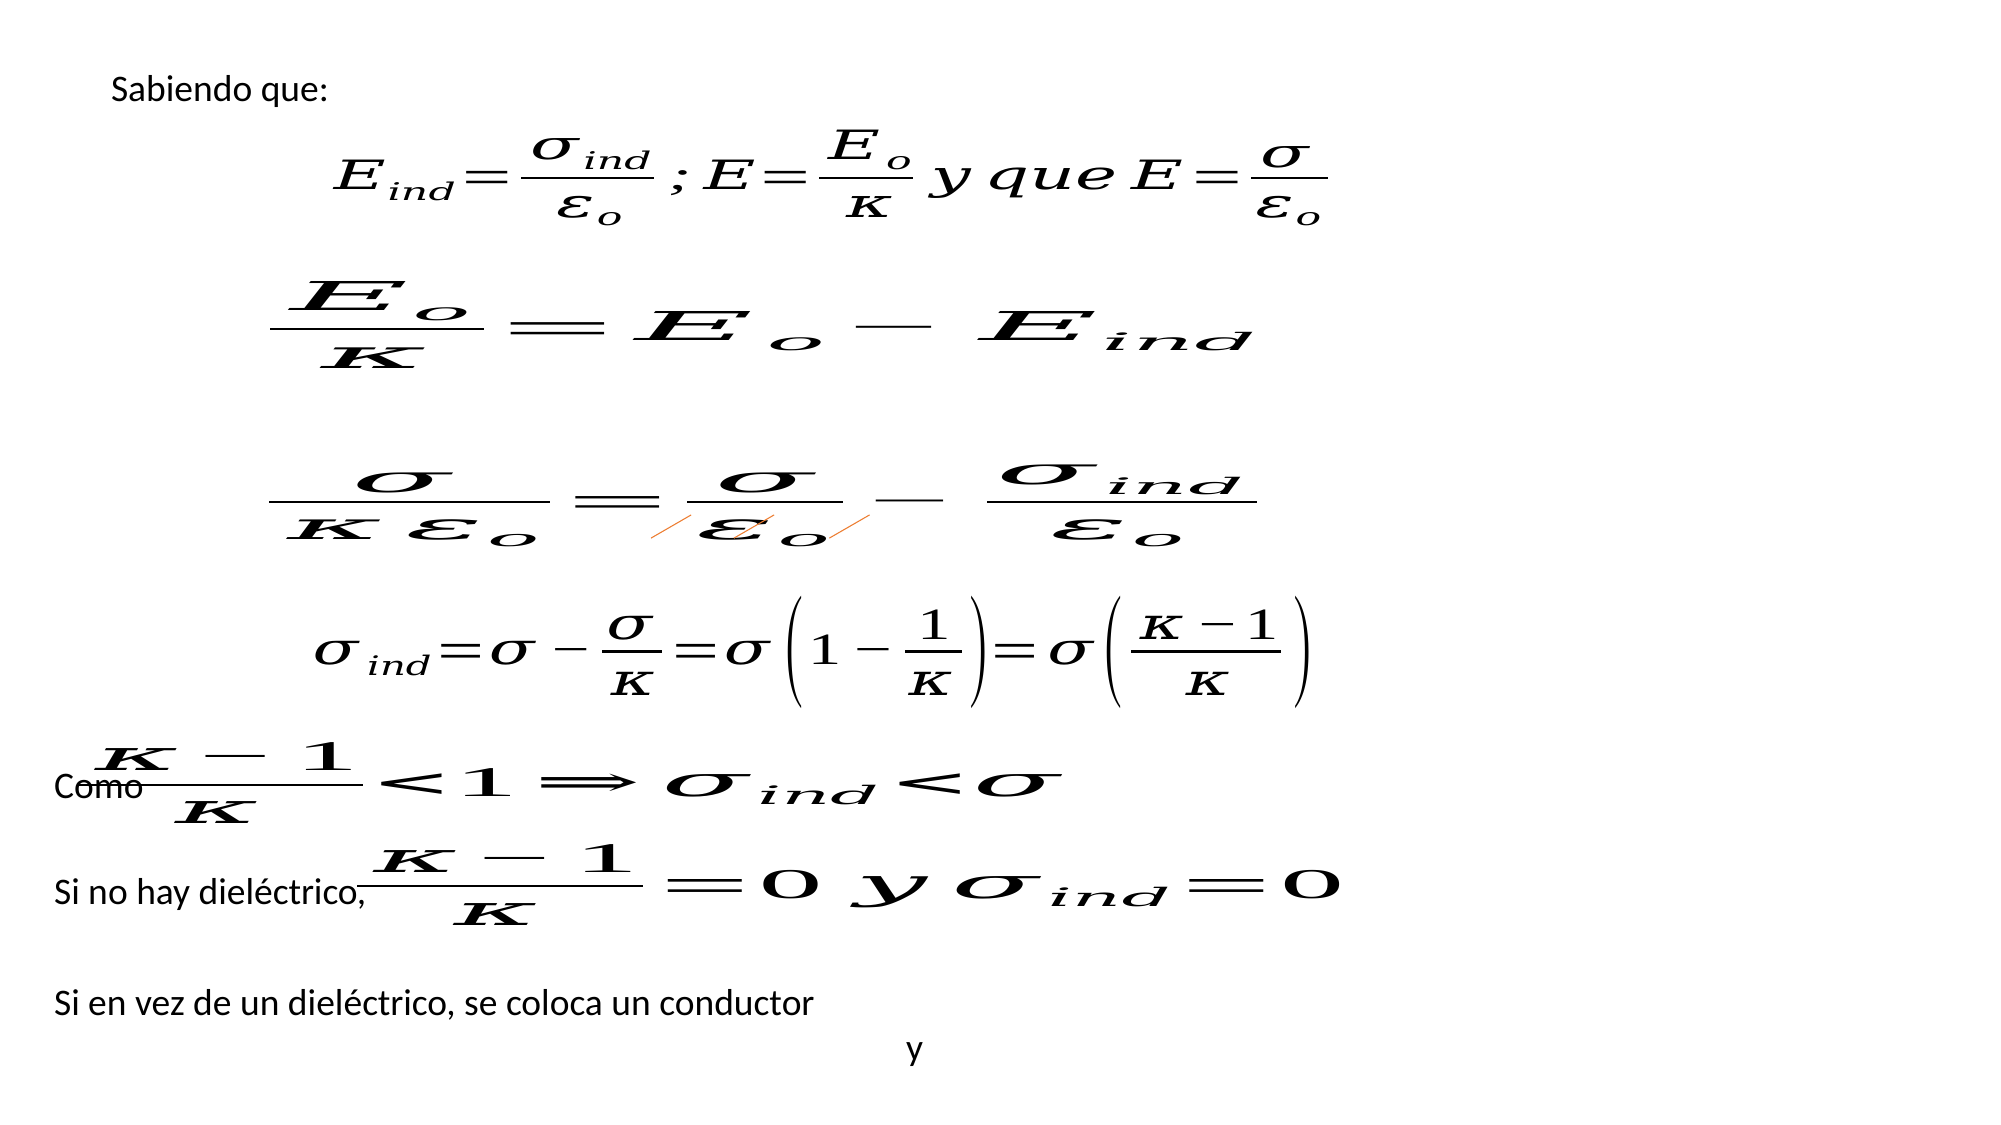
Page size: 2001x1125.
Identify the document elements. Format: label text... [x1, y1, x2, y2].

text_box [260, 451, 1260, 553]
text_box Sabiendo que: [96, 56, 1096, 116]
